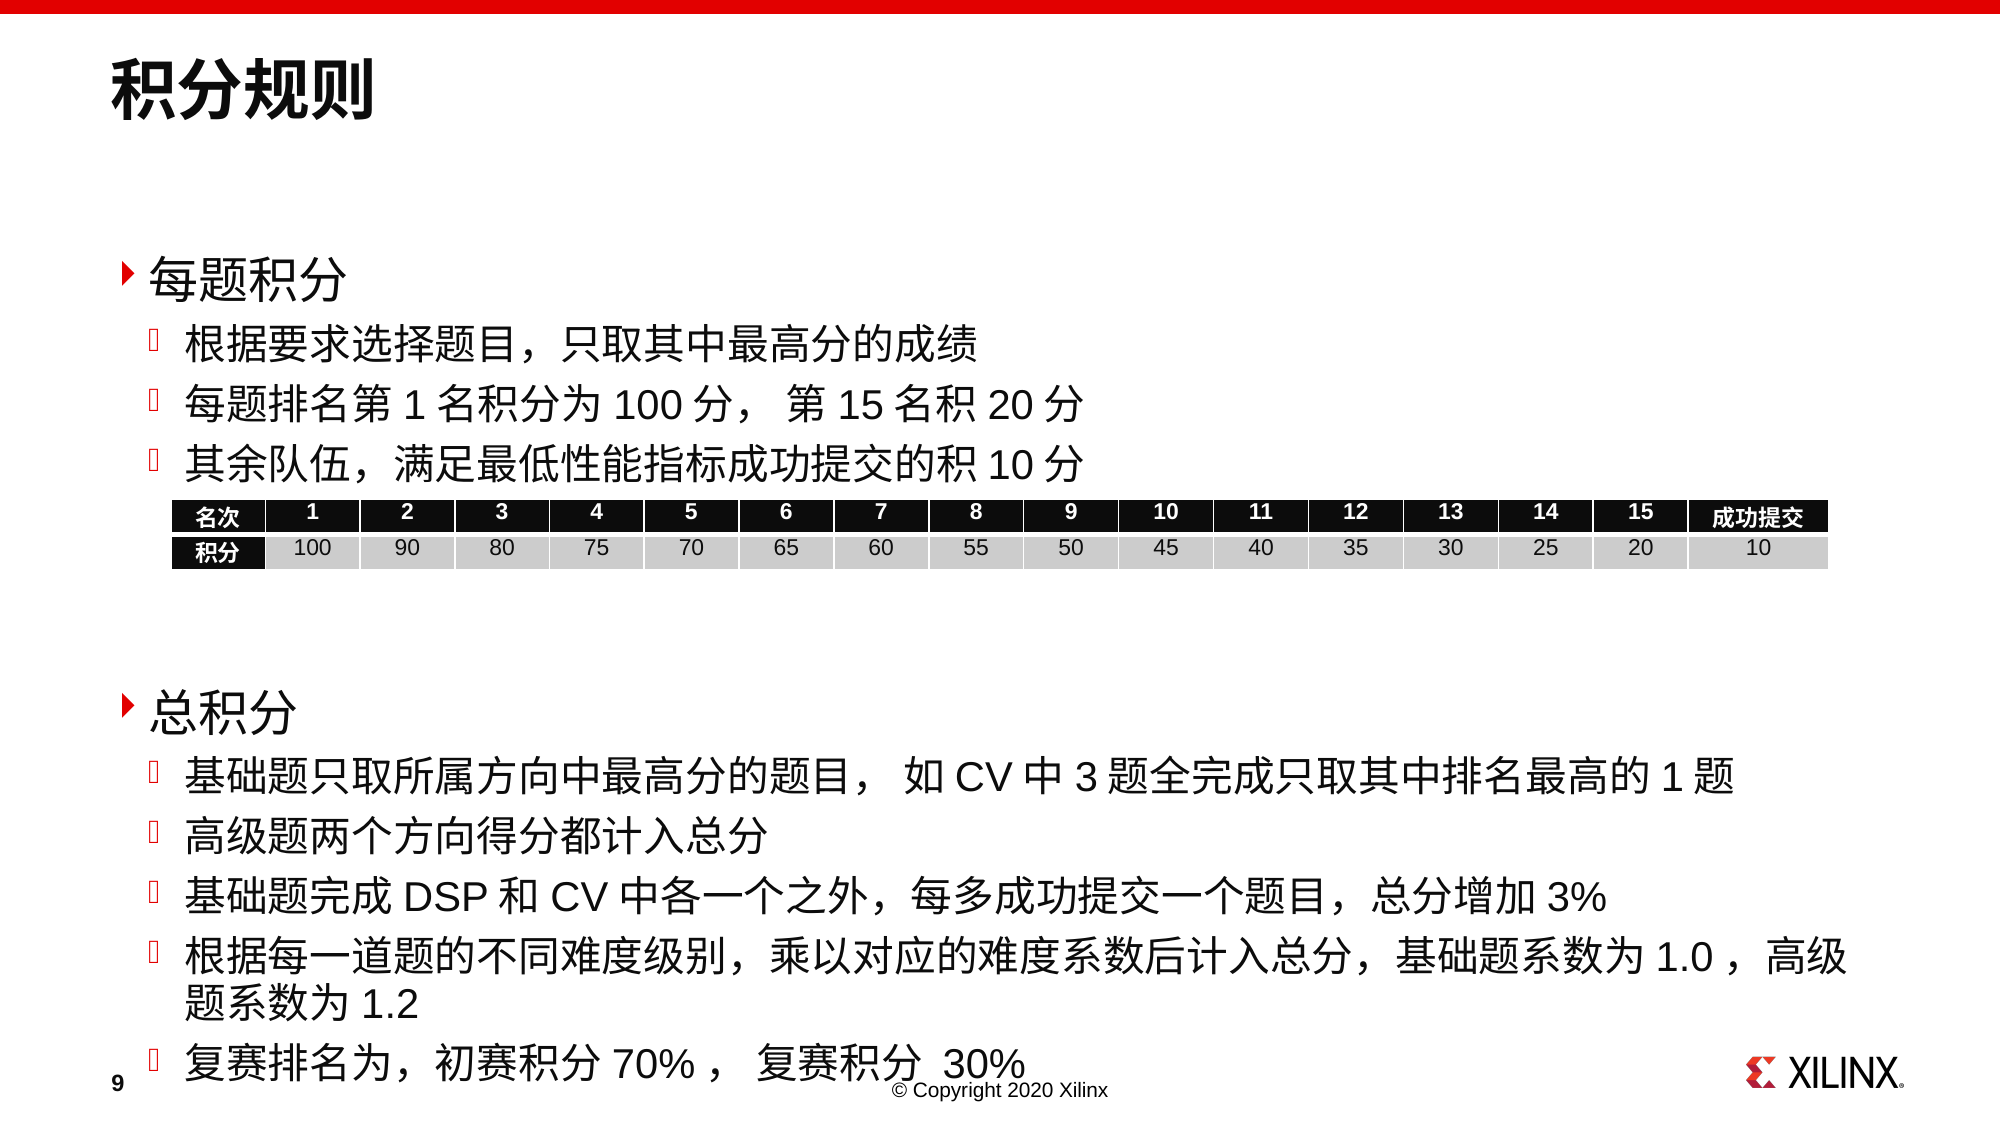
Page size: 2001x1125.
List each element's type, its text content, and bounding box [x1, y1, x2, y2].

table_header 13 [1404, 500, 1498, 532]
table_header 名次 [172, 500, 265, 532]
table_cell 70 [645, 537, 738, 569]
table_header 1 [266, 500, 359, 532]
table_cell 80 [456, 537, 549, 569]
table_header 成功提交 [1689, 500, 1828, 532]
table_cell 50 [1024, 537, 1118, 569]
table_cell 10 [1689, 537, 1828, 569]
slide_number 9 [96, 1043, 257, 1104]
table_header 14 [1499, 500, 1592, 532]
table_cell 30 [1404, 537, 1498, 569]
table_header 9 [1024, 500, 1118, 532]
table_header 7 [835, 500, 928, 532]
table_cell 60 [835, 537, 928, 569]
table_cell 积分 [172, 537, 265, 569]
picture [1745, 1076, 1905, 1089]
table_header 5 [645, 500, 738, 532]
table_header 10 [1119, 500, 1213, 532]
table_header 8 [930, 500, 1023, 532]
table_header 4 [550, 500, 643, 532]
table_cell 90 [361, 537, 454, 569]
table_header 15 [1594, 500, 1687, 532]
table_cell 65 [740, 537, 833, 569]
text_box [154, 1001, 2000, 1076]
table_cell 100 [266, 537, 359, 569]
list 每题积分 根据要求选择题目，只取其中最高分的成绩 每题排名第1名积分为100分， 第15名积20分 其余队伍，满足最低性能指标成功提交的积10分 总积分 基础题只取所属方向中最高分的题目， 如CV中3题全完成只取其中排名最高的1题 高级题两个方向得分都计入总分 基础题完成DSP和CV中各一个之外，每多成功提交一个题目，总分增加3% 根据每一道题的不同难度级别，乘以对应的难度系数后计入总分，基础题系数为1.0，高级题系数为1.2 复赛排名为，初赛积分70%， 复赛积分 30% [95, 241, 1905, 1002]
table_cell 55 [930, 537, 1023, 569]
table_cell 40 [1214, 537, 1308, 569]
title 积分规则 [95, 50, 1905, 210]
table_cell 45 [1119, 537, 1213, 569]
table_cell 25 [1499, 537, 1592, 569]
table_cell 75 [550, 537, 643, 569]
table_header 3 [456, 500, 549, 532]
table_header 11 [1214, 500, 1308, 532]
table_header 2 [361, 500, 454, 532]
table_cell 20 [1594, 537, 1687, 569]
table_header 12 [1309, 500, 1403, 532]
table_cell 35 [1309, 537, 1403, 569]
table_header 6 [740, 500, 833, 532]
